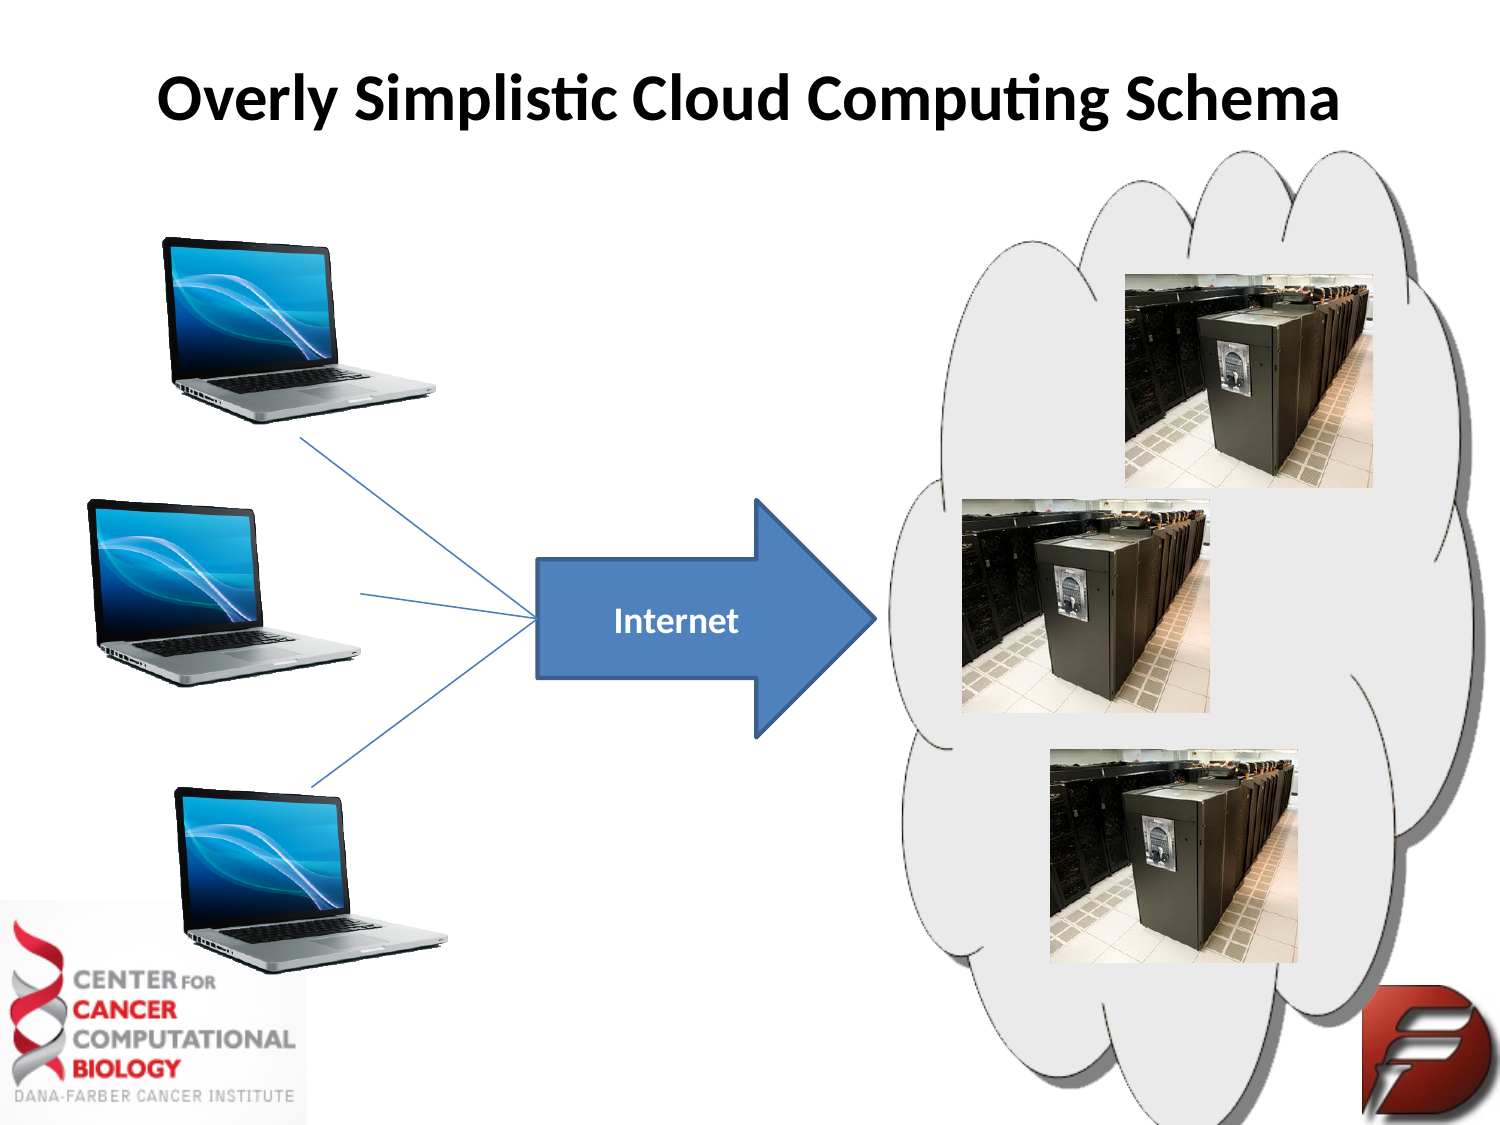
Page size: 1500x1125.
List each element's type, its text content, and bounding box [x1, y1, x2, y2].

picture [162, 237, 436, 426]
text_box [360, 593, 538, 618]
title Overly Simplistic Cloud Computing Schema [75, 37, 1425, 150]
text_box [311, 618, 538, 788]
picture [87, 499, 311, 688]
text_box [299, 437, 538, 619]
picture [887, 149, 1500, 1125]
picture [0, 787, 449, 1125]
text_box Internet [541, 498, 878, 740]
